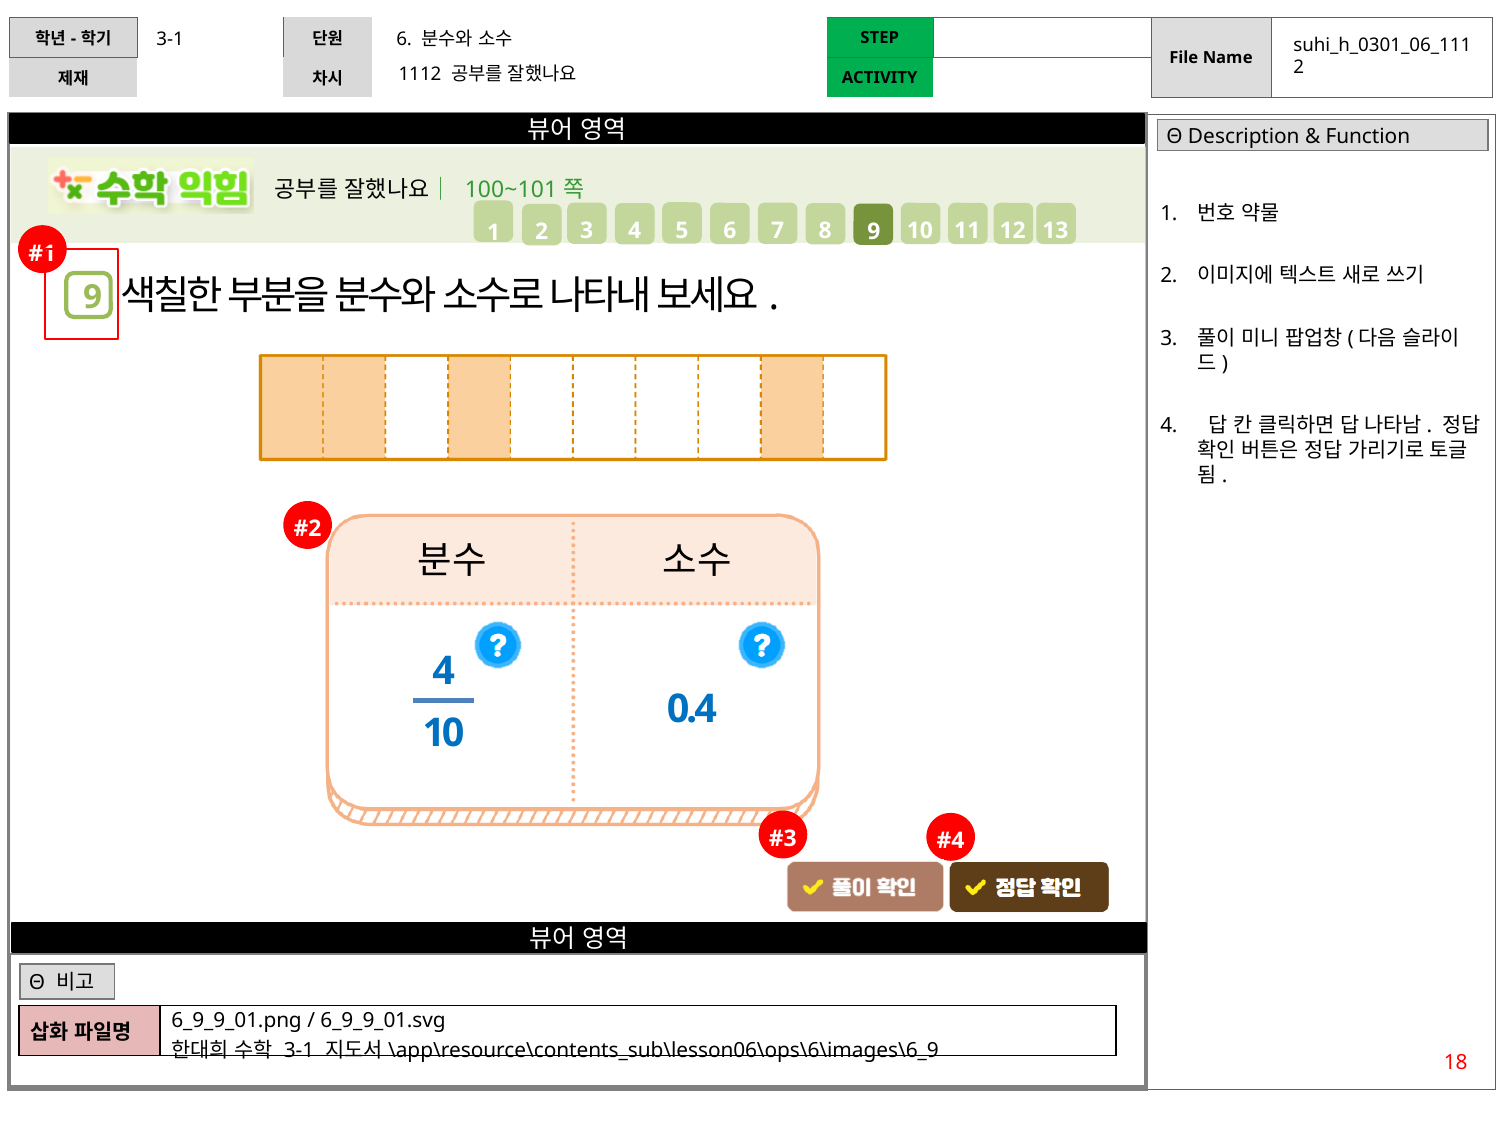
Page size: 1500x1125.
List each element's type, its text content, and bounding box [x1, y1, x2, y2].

text_box 1112 공부를 잘했나요 [383, 54, 635, 91]
text_box 번호 약물 이미지에 텍스트 새로 쓰기 풀이 미니 팝업창(다음 슬라이드) 답 칸 클릭하면 답 나타남. 정답 확인 버튼은 정답 가리기로 토글 됨. [1145, 160, 1500, 495]
text_box 1 [472, 209, 520, 253]
picture [48, 158, 254, 214]
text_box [642, 616, 792, 740]
text_box #3 [763, 852, 803, 861]
text_box 색칠한 부분을 분수와 소수로 나타내 보세요. [120, 263, 1109, 326]
picture [948, 858, 1111, 913]
text_box 12 [984, 194, 1027, 251]
text_box 4 [616, 209, 661, 251]
text_box #4 [924, 810, 978, 858]
text_box 13 [1027, 194, 1088, 251]
text_box 3-1 [141, 18, 284, 55]
text_box 공부를 잘했나요│ 100~101쪽 [259, 166, 808, 209]
text_box [43, 247, 120, 341]
picture [241, 338, 921, 844]
picture [784, 858, 944, 913]
text_box suhi_h_0301_06_1112 [1278, 25, 1489, 91]
text_box 3 [568, 209, 616, 251]
text_box 5 [661, 209, 709, 250]
text_box 2 [520, 209, 568, 252]
text_box 7 [756, 209, 806, 251]
text_box #1 [15, 223, 69, 276]
table_header 삽화 파일명 [20, 1006, 159, 1055]
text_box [394, 616, 529, 765]
text_box 10 [892, 194, 939, 251]
text_box 9 [852, 195, 894, 252]
table_header 6_9_9_01.png / 6_9_9_01.svg 한대희 수학 3-1 지도서\app\resource\contents_sub\lesson06\ops\6\images\6_9 [161, 1006, 1115, 1055]
table_header Θ Description & Function [1158, 120, 1487, 150]
text_box 6 [708, 209, 750, 251]
text_box [118, 261, 188, 319]
text_box 8 [806, 194, 852, 251]
text_box 6. 분수와 소수 [381, 18, 538, 55]
text_box 11 [939, 194, 984, 251]
